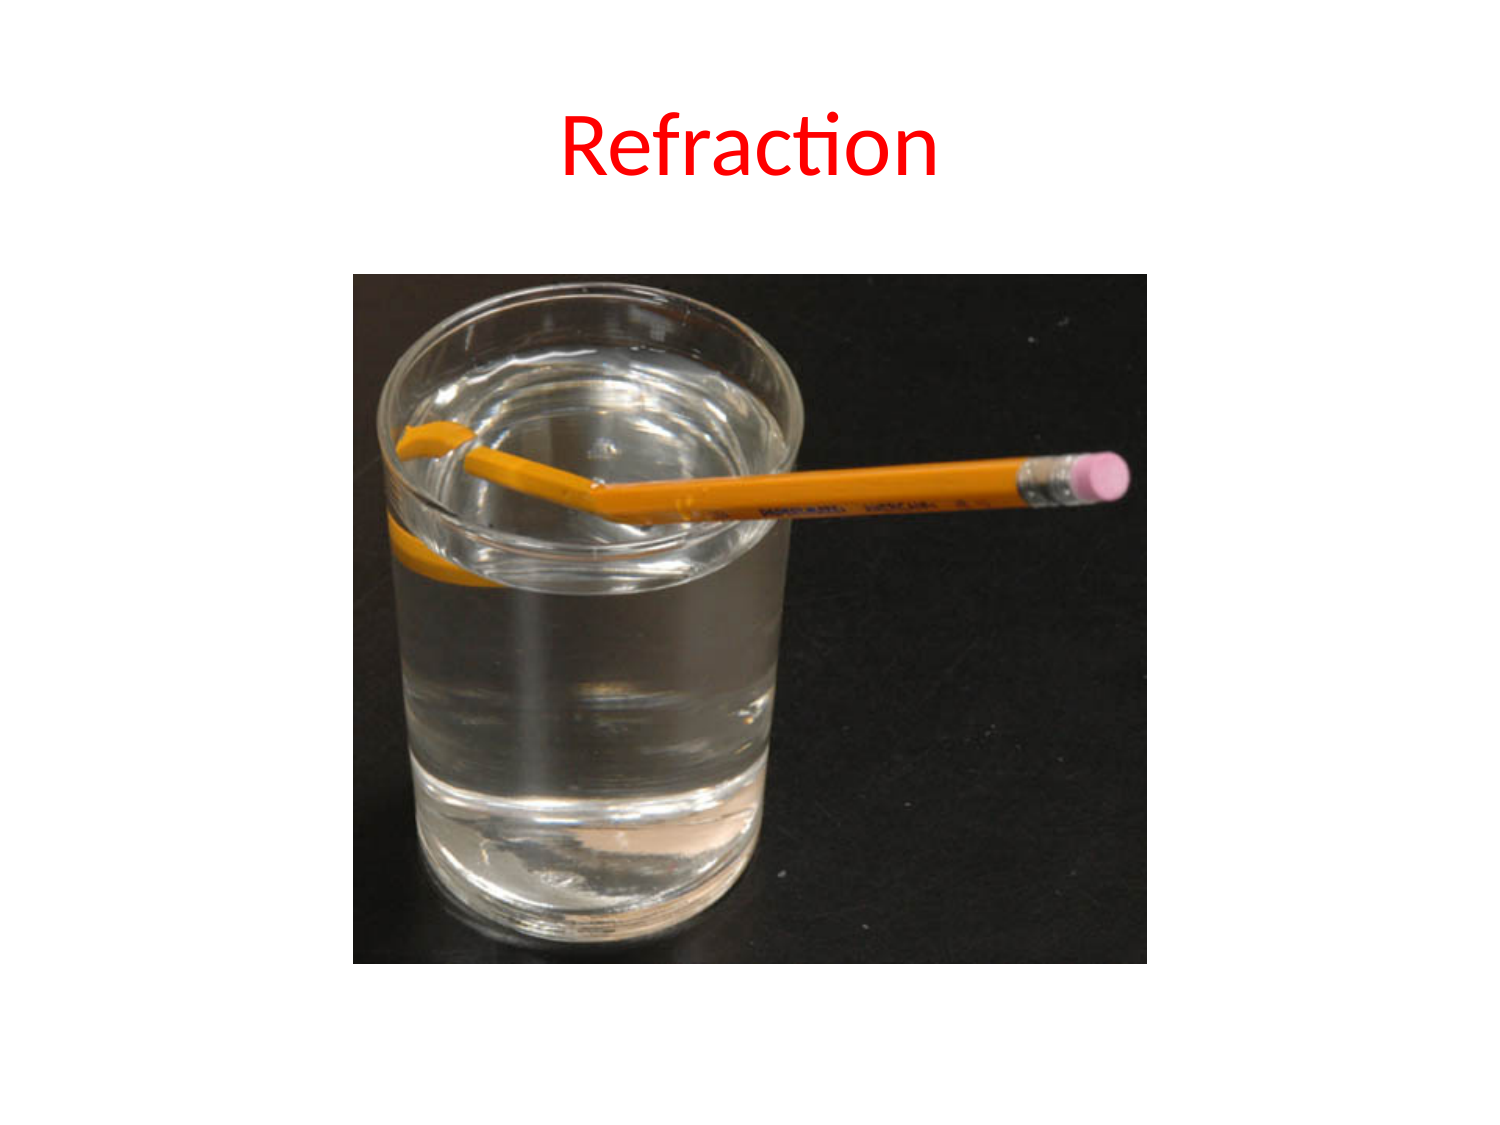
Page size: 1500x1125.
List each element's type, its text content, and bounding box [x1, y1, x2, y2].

title Refraction [75, 45, 1425, 233]
picture [352, 274, 1148, 965]
